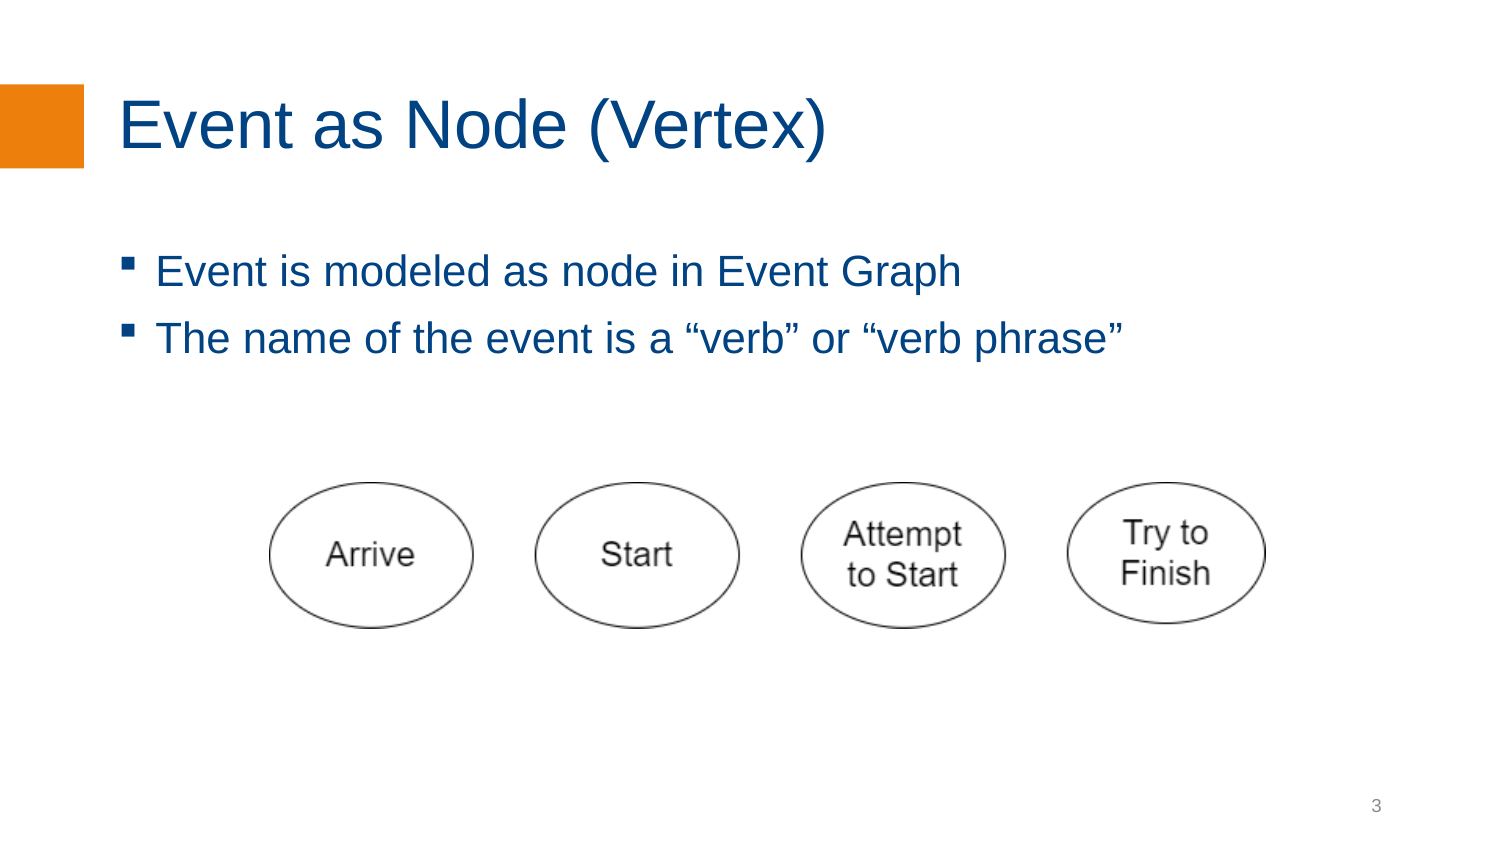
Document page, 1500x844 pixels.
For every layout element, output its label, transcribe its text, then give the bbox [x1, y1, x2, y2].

slide_number 3 [1275, 782, 1397, 827]
list Event is modeled as node in Event Graph The name of the event is a “verb” or “verb phrase” [103, 224, 1397, 760]
title Event as Node (Vertex) [103, 44, 1397, 208]
picture [269, 482, 1266, 630]
